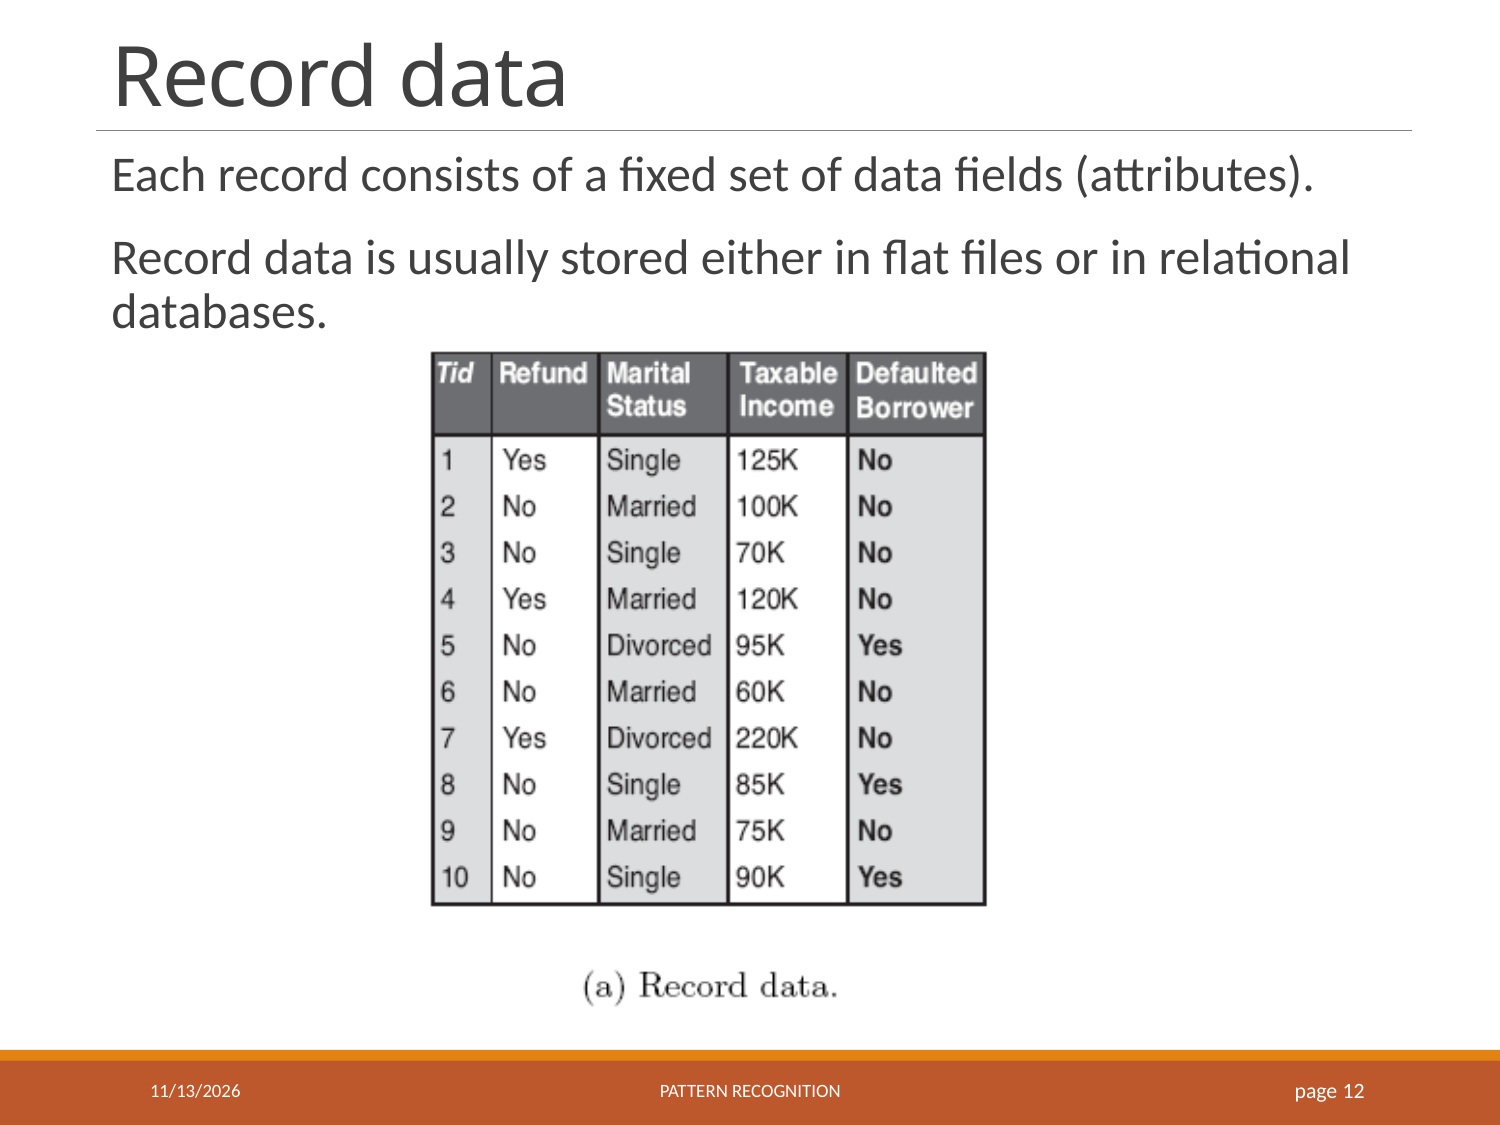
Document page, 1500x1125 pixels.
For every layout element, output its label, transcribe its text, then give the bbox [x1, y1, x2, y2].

title Record data [96, 19, 1413, 131]
list Each record consists of a fixed set of data fields (attributes). Record data is usually stored either in flat files or in relational databases. [96, 140, 1413, 1034]
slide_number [135, 1059, 440, 1120]
slide_number page 12 [1218, 1059, 1380, 1120]
footer Pattern recognition [453, 1059, 1047, 1120]
picture [361, 308, 1088, 1035]
